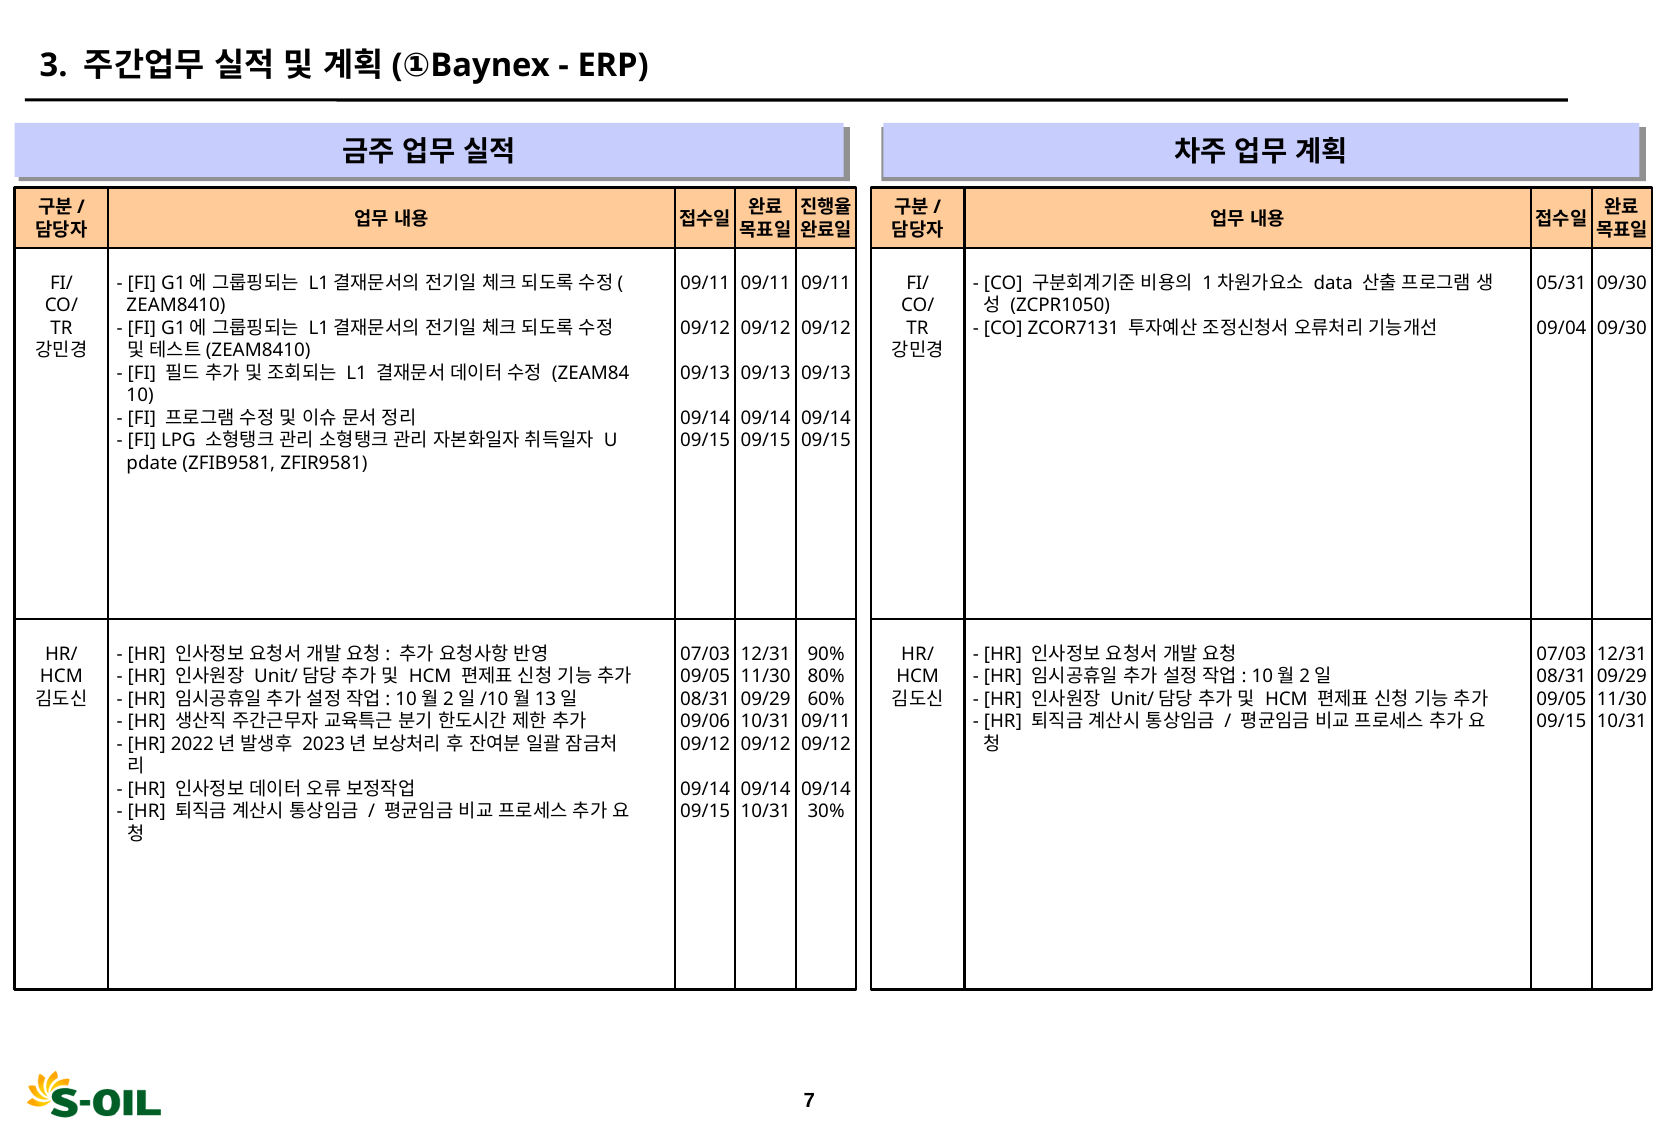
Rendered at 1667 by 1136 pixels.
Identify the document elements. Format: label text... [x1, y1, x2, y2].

text_box HR/ HCM 김도신 [14, 618, 108, 990]
text_box [108, 247, 675, 618]
text_box 09/30 09/30 [1592, 247, 1653, 618]
text_box [964, 247, 1532, 618]
text_box 09/11 09/12 09/13 09/14 09/15 [795, 247, 857, 618]
text_box 12/31 09/29 11/30 10/31 [1592, 618, 1653, 990]
text_box 구분/ 담당자 [870, 187, 964, 247]
text_box 07/03 08/31 09/05 09/15 [1532, 618, 1592, 990]
text_box 금주 업무 실적 [14, 122, 844, 177]
text_box 구분/ 담당자 [14, 187, 108, 247]
text_box 접수일 [675, 187, 735, 247]
text_box [108, 618, 675, 990]
text_box 07/03 09/05 08/31 09/06 09/12 09/14 09/15 [675, 618, 736, 990]
text_box HR/ HCM 김도신 [870, 618, 964, 990]
text_box 09/11 09/12 09/13 09/14 09/15 [736, 247, 795, 618]
text_box " " [18, 127, 850, 182]
text_box 완료 목표일 [735, 187, 795, 247]
text_box " " [881, 127, 1646, 182]
text_box 업무 내용 [964, 187, 1531, 247]
text_box 진행율 완료일 [795, 187, 857, 247]
text_box 09/11 09/12 09/13 09/14 09/15 [675, 247, 736, 618]
text_box [964, 618, 1532, 990]
text_box FI/ CO/ TR 강민경 [14, 247, 108, 618]
text_box 05/31 09/04 [1532, 247, 1592, 618]
text_box 업무 내용 [108, 187, 675, 247]
text_box 12/31 11/30 09/29 10/31 09/12 09/14 10/31 [736, 618, 795, 990]
text_box 3. 주간업무 실적 및 계획(①Baynex - ERP) [39, 43, 1019, 107]
text_box FI/ CO/ TR 강민경 [870, 247, 964, 618]
text_box 완료 목표일 [1591, 187, 1653, 247]
text_box 접수일 [1531, 187, 1591, 247]
text_box 90% 80% 60% 09/11 09/12 09/14 30% [795, 618, 857, 990]
text_box 차주 업무 계획 [883, 122, 1640, 177]
